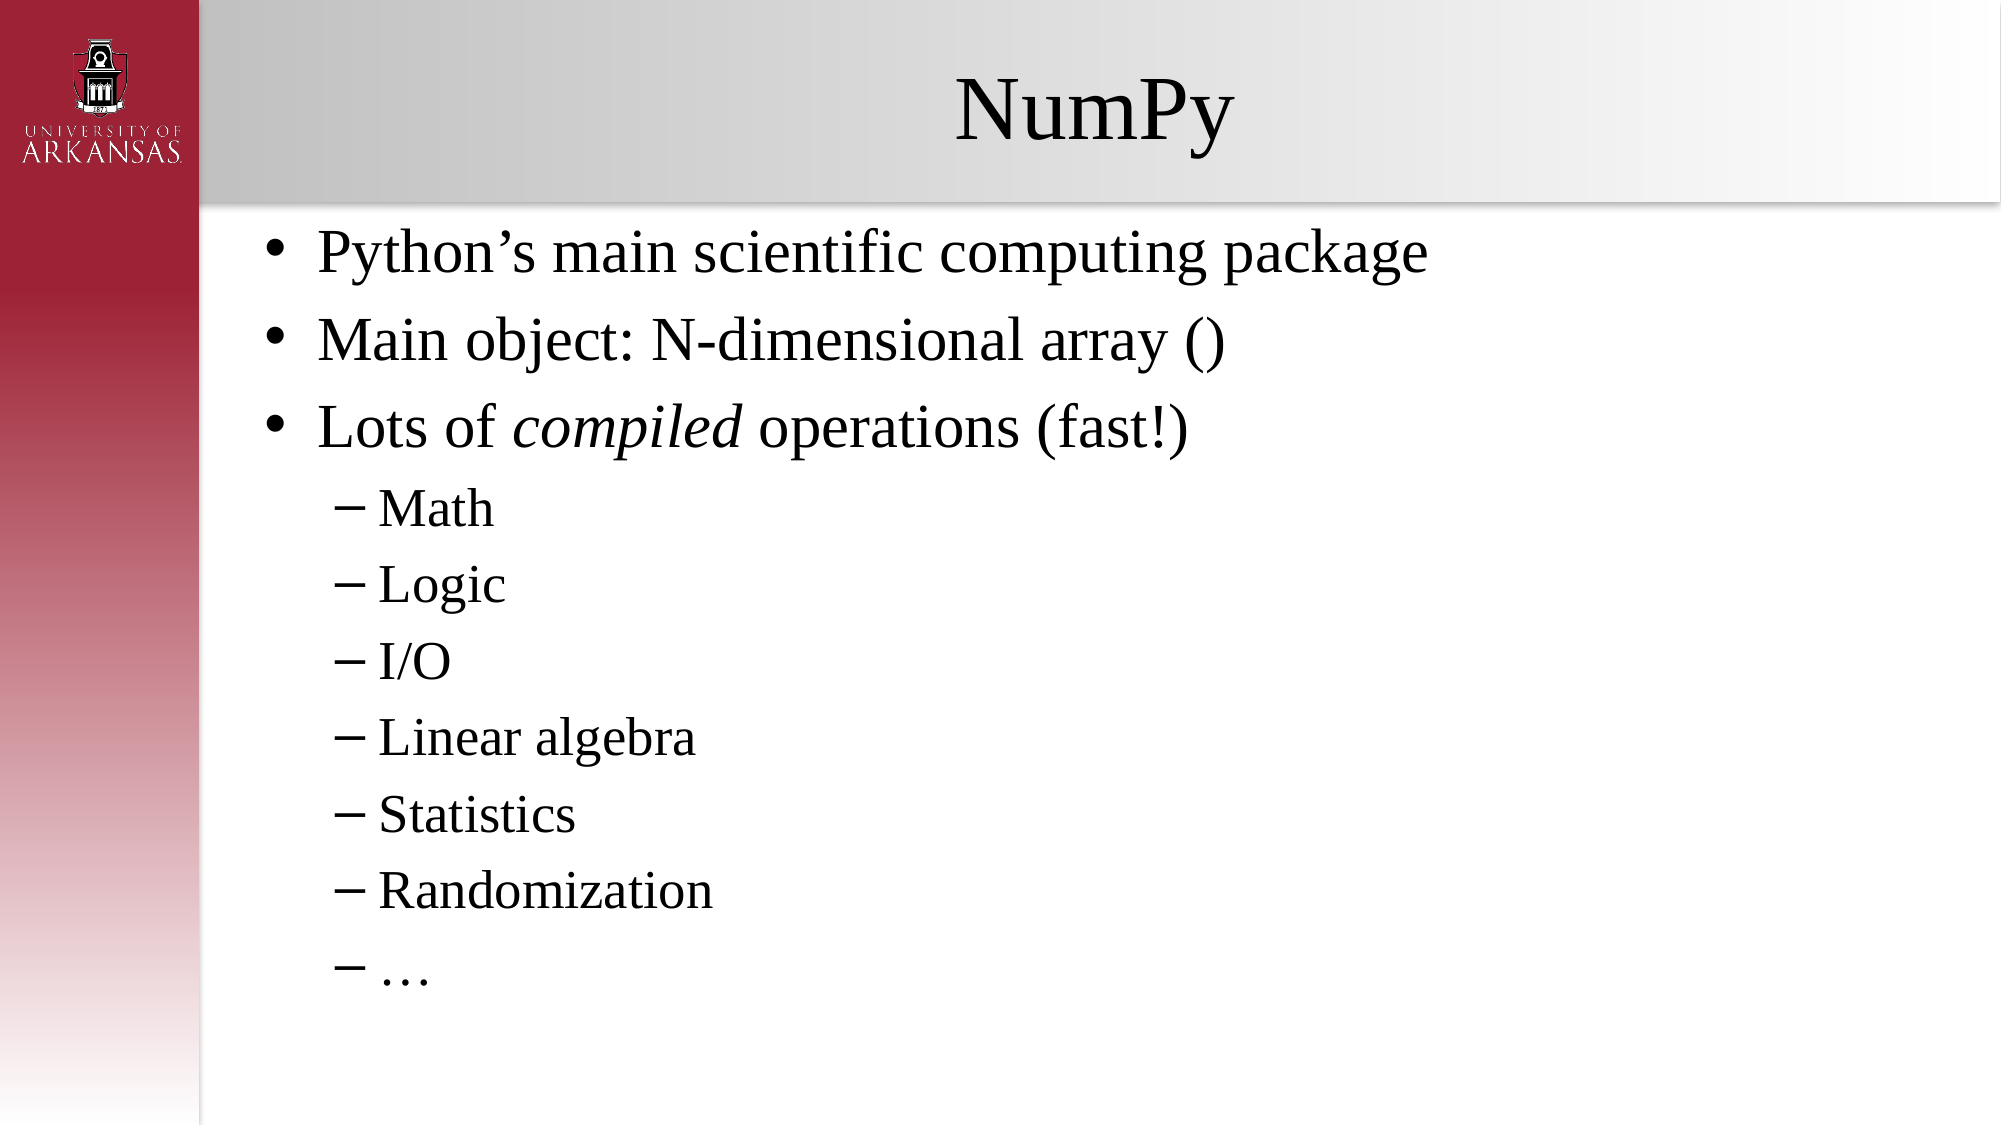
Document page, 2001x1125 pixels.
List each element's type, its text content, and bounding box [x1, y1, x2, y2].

picture [20, 39, 182, 163]
title NumPy [249, 30, 1942, 176]
